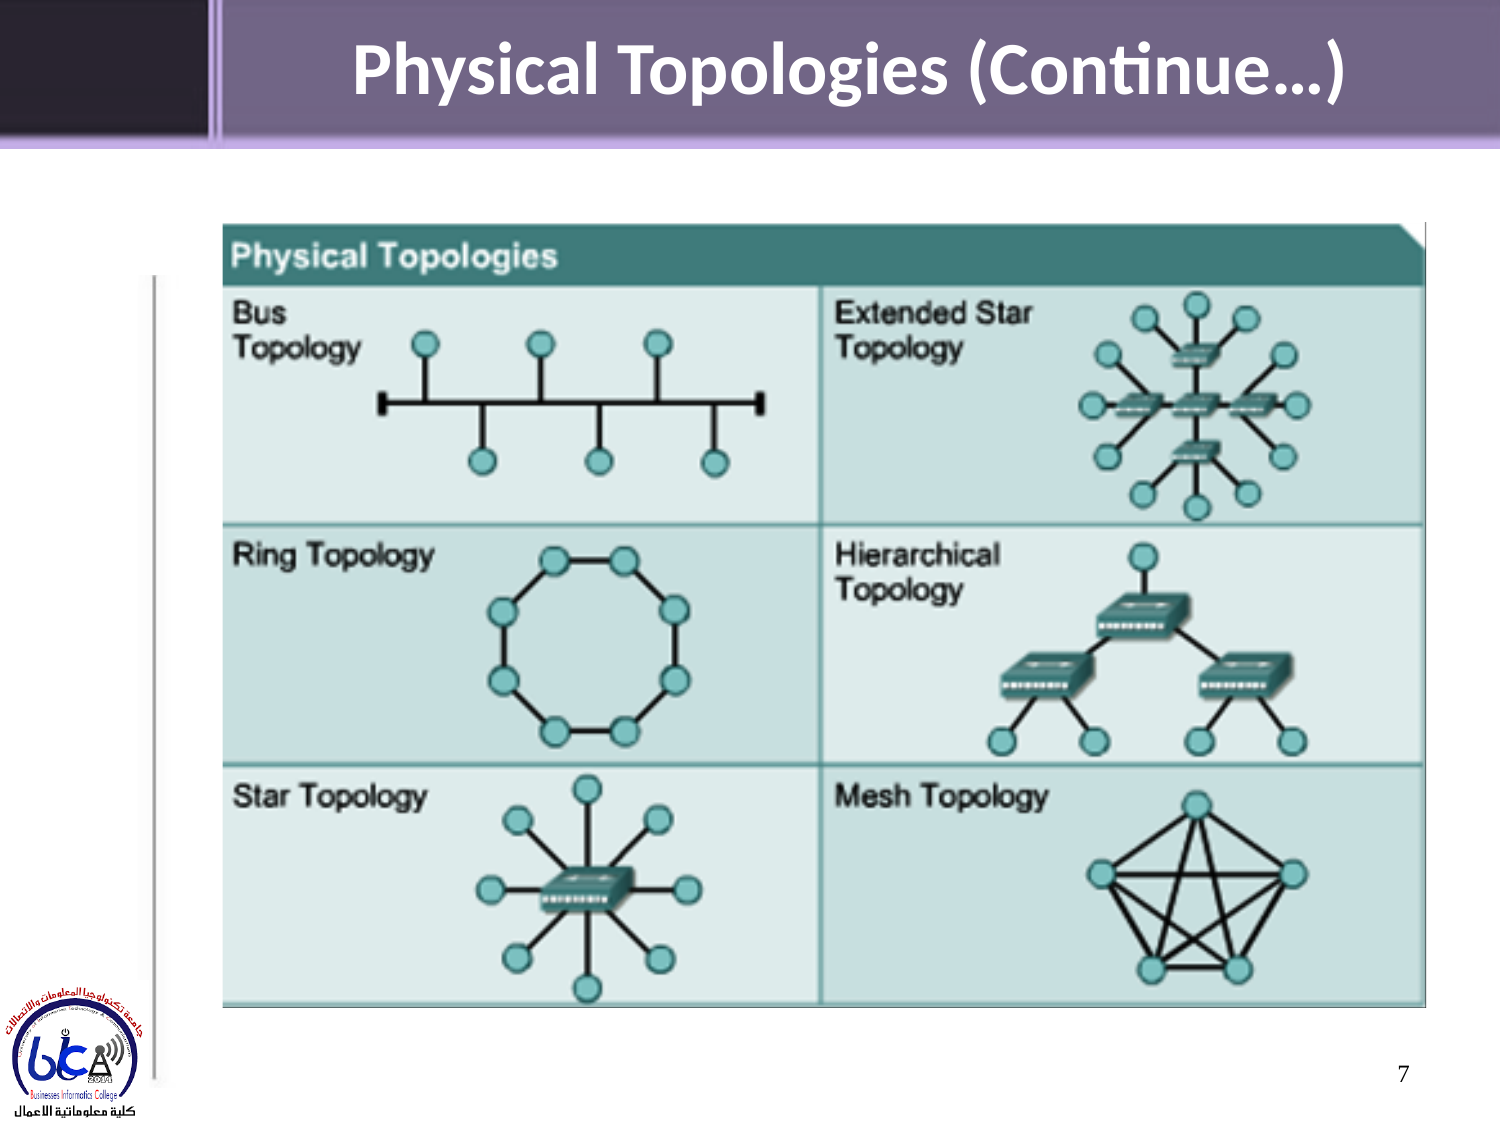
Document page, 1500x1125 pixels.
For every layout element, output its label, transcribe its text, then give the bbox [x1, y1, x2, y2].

picture [0, 275, 179, 1125]
slide_number 7 [1074, 1042, 1425, 1103]
picture [222, 222, 1427, 1008]
picture [0, 0, 1500, 149]
